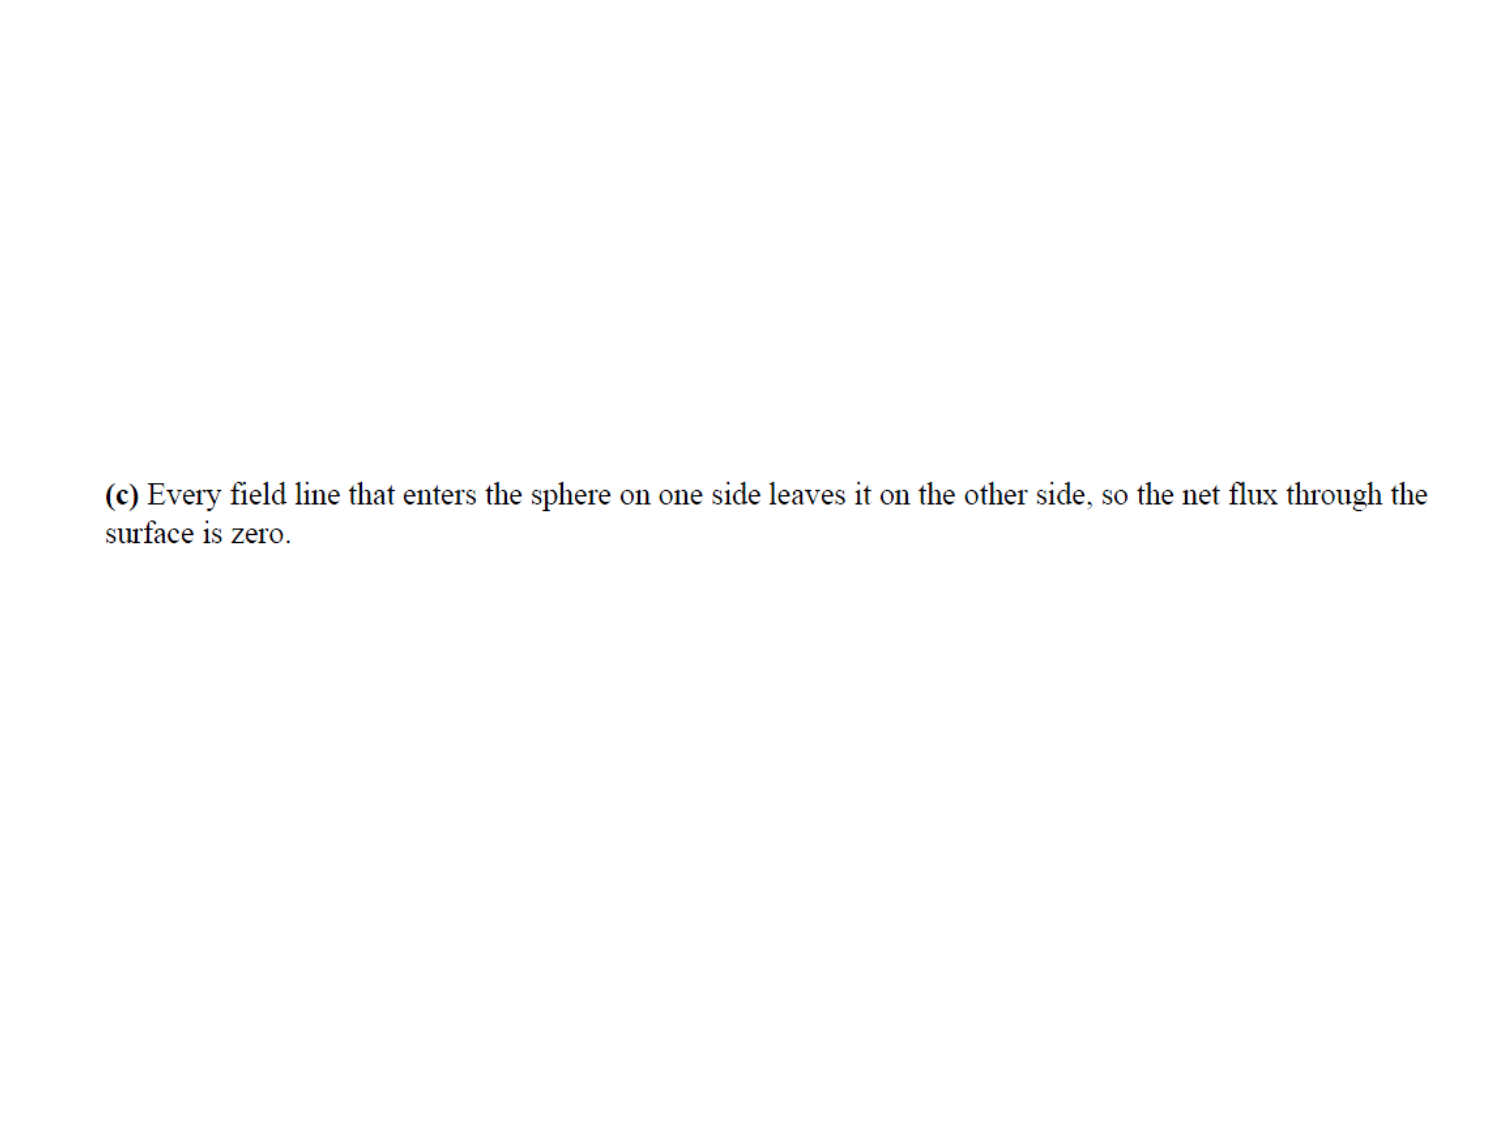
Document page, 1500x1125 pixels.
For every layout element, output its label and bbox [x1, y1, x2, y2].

picture [74, 474, 1476, 554]
